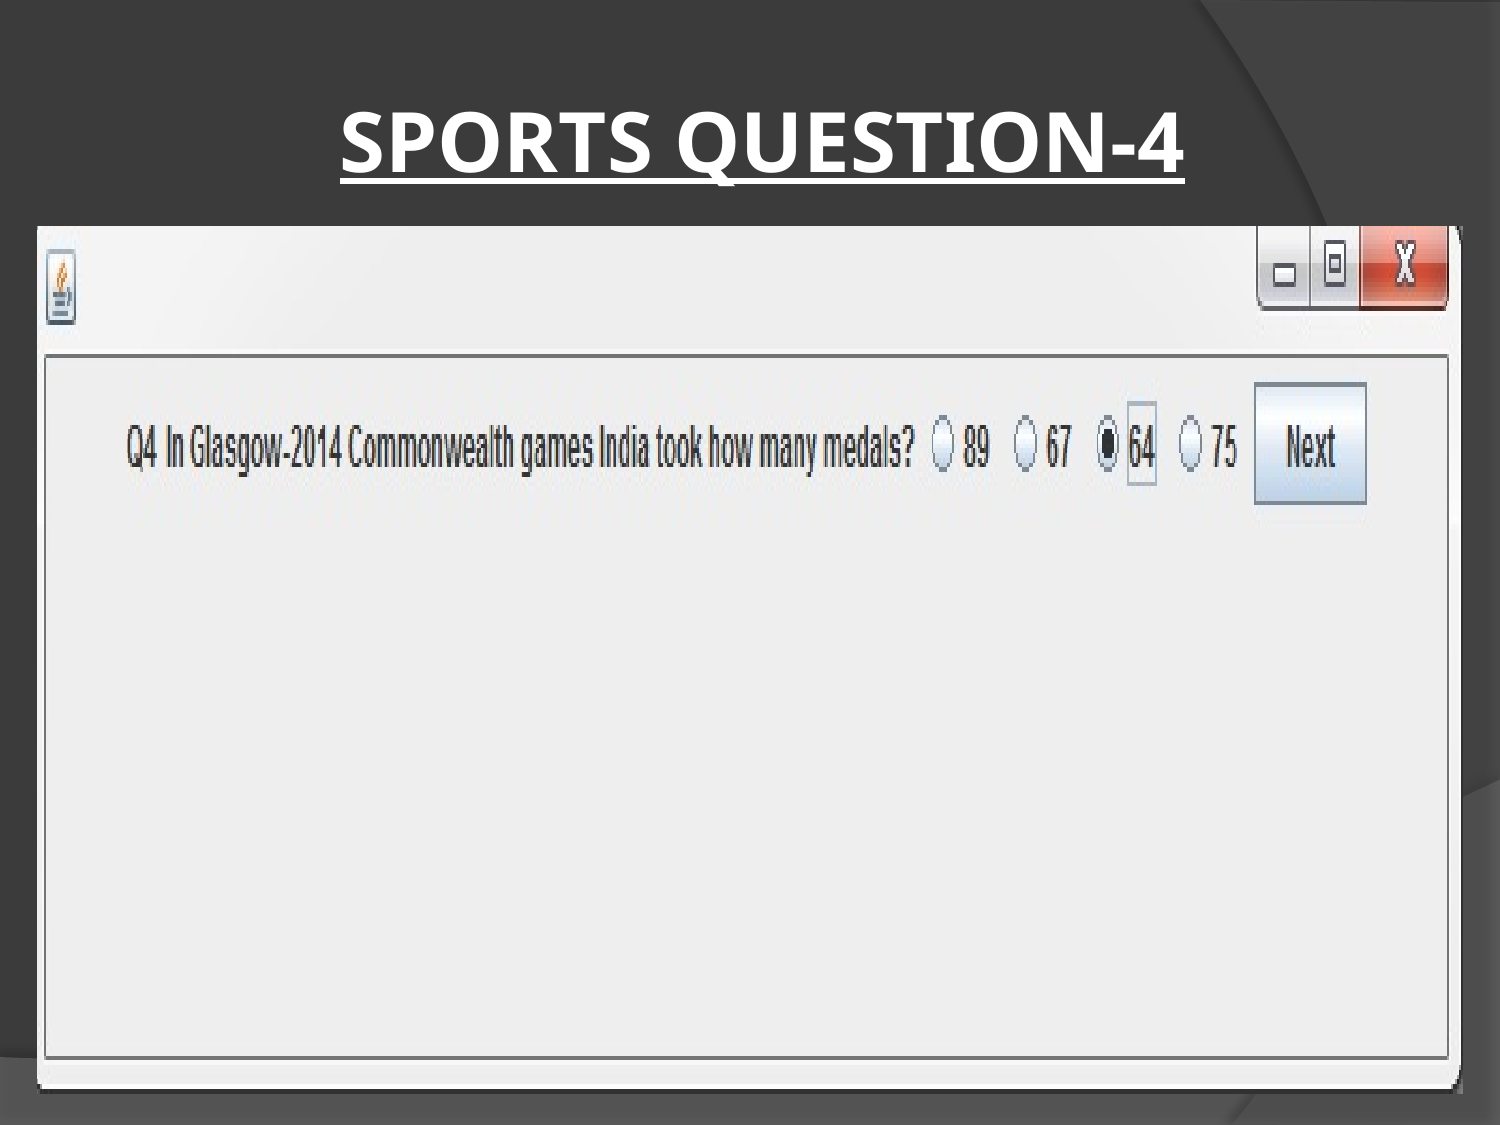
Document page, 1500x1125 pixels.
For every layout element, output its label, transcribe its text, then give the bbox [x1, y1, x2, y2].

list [37, 226, 1463, 1095]
title SPORTS QUESTION-4 [225, 45, 1300, 218]
